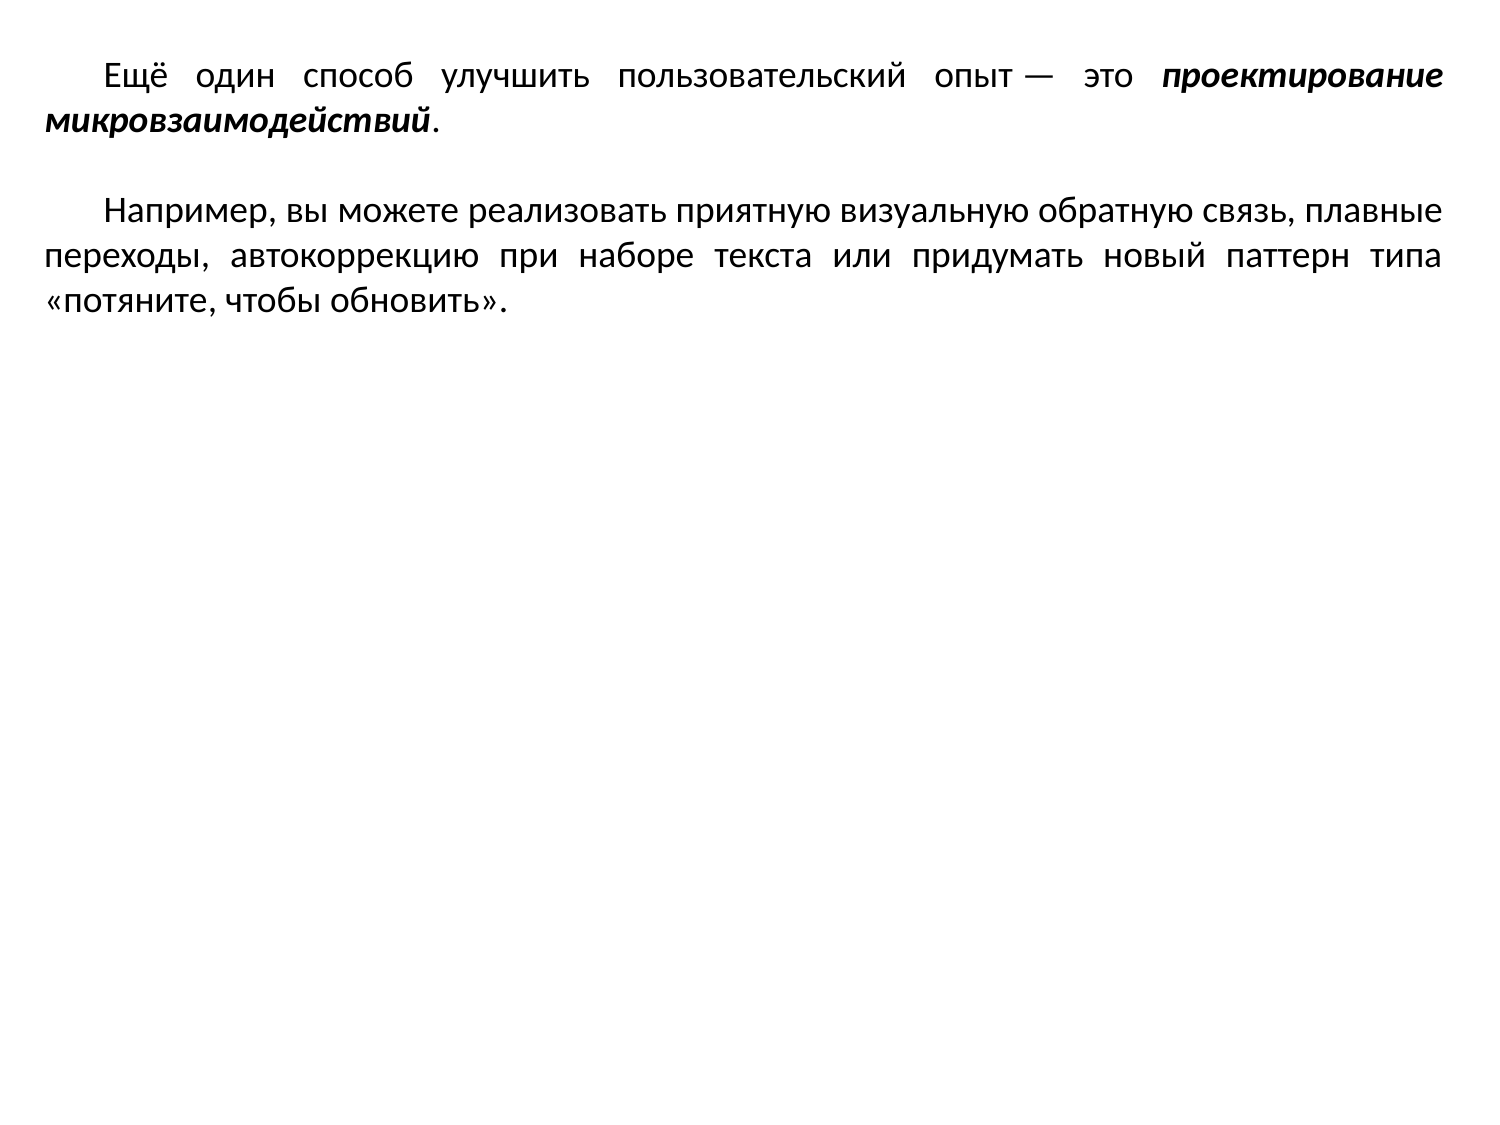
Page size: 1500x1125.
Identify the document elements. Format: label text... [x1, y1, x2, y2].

text_box Ещё один способ улучшить пользовательский опыт — это проектирование микровзаимодействий. Например, вы можете реализовать приятную визуальную обратную связь, плавные переходы, автокоррекцию при наборе текста или придумать новый паттерн типа «потяните, чтобы обновить». [29, 42, 1459, 328]
